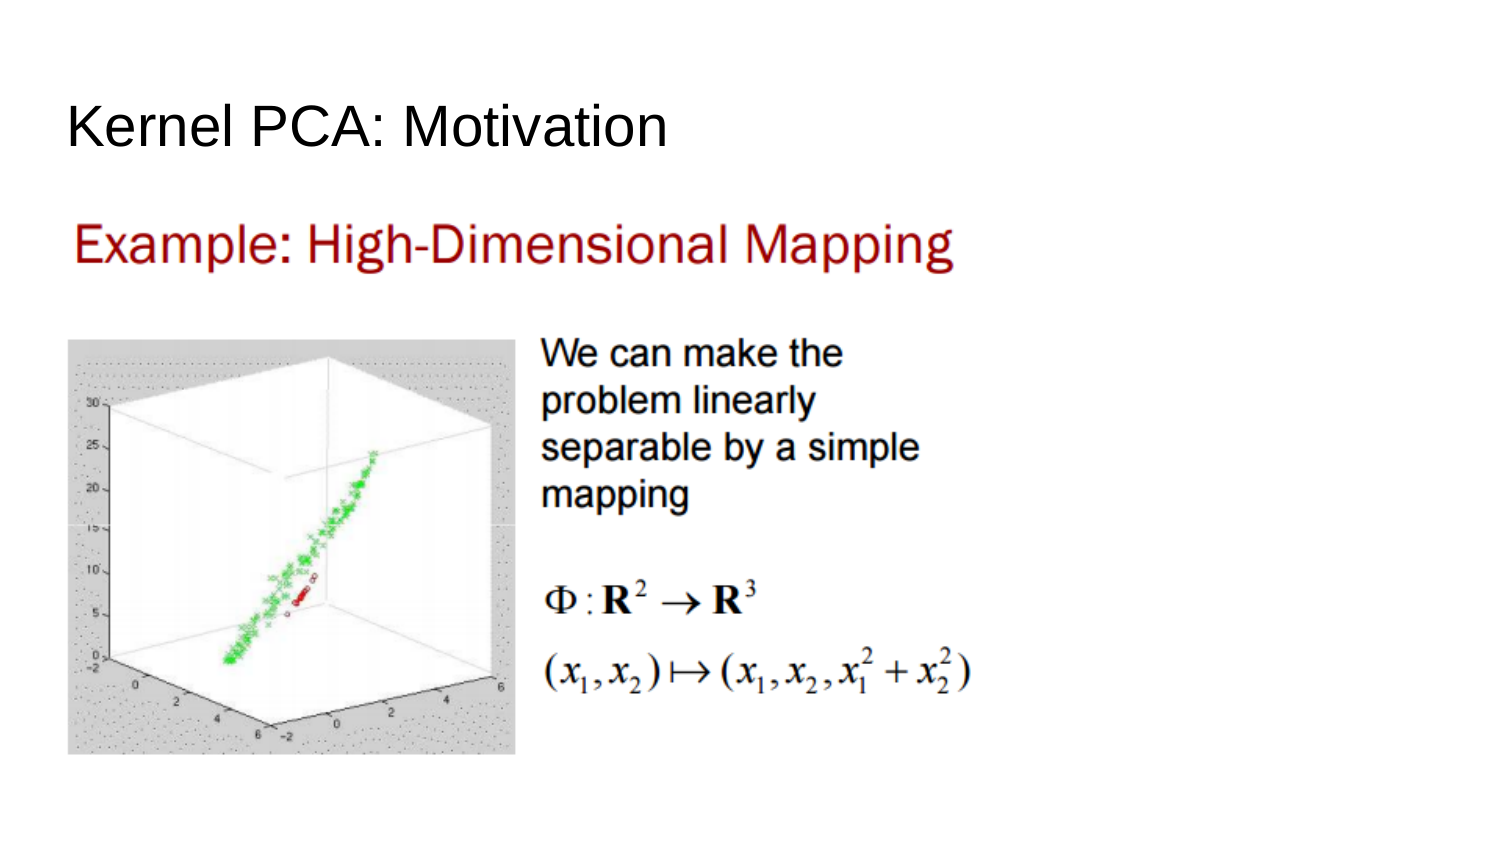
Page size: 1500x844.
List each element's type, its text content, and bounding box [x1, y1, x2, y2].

picture [50, 213, 988, 772]
title Kernel PCA: Motivation [51, 72, 1449, 167]
